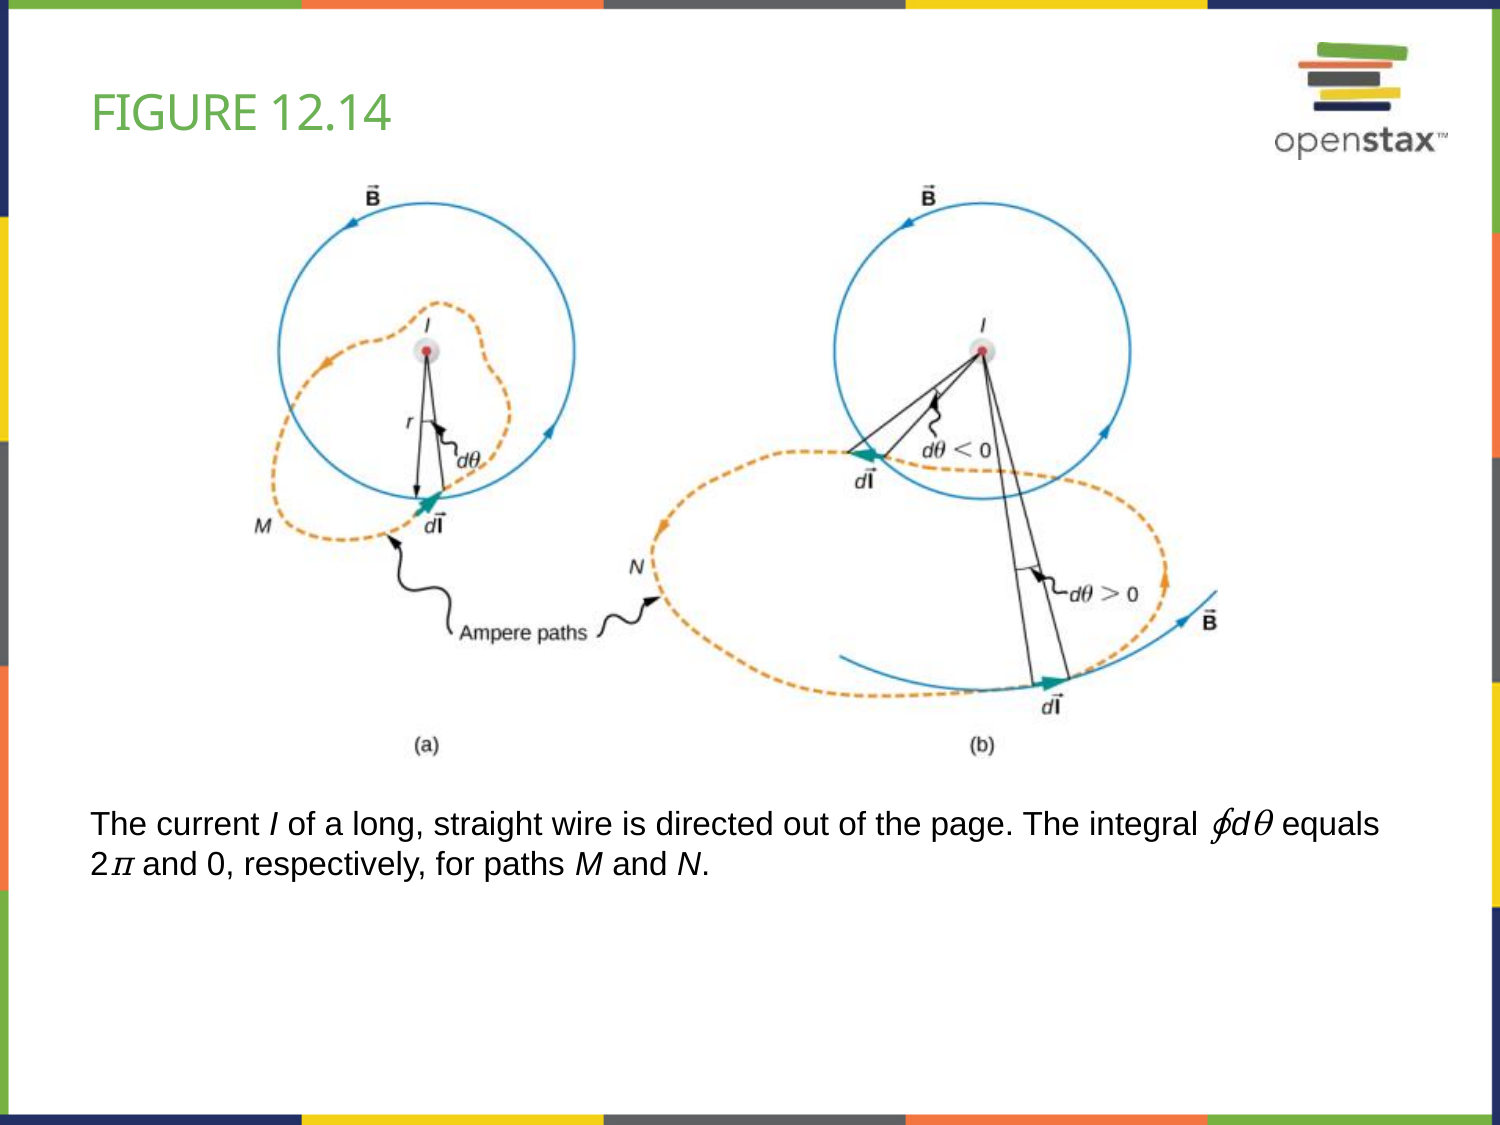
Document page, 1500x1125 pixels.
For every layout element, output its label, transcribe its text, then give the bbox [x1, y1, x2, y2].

title Figure 12.14 [75, 39, 1275, 148]
list The current I of a long, straight wire is directed out of the page. The integral ∮dθ equals 2π and 0, respectively, for paths M and N. [75, 794, 1398, 986]
picture [0, 0, 1500, 1125]
